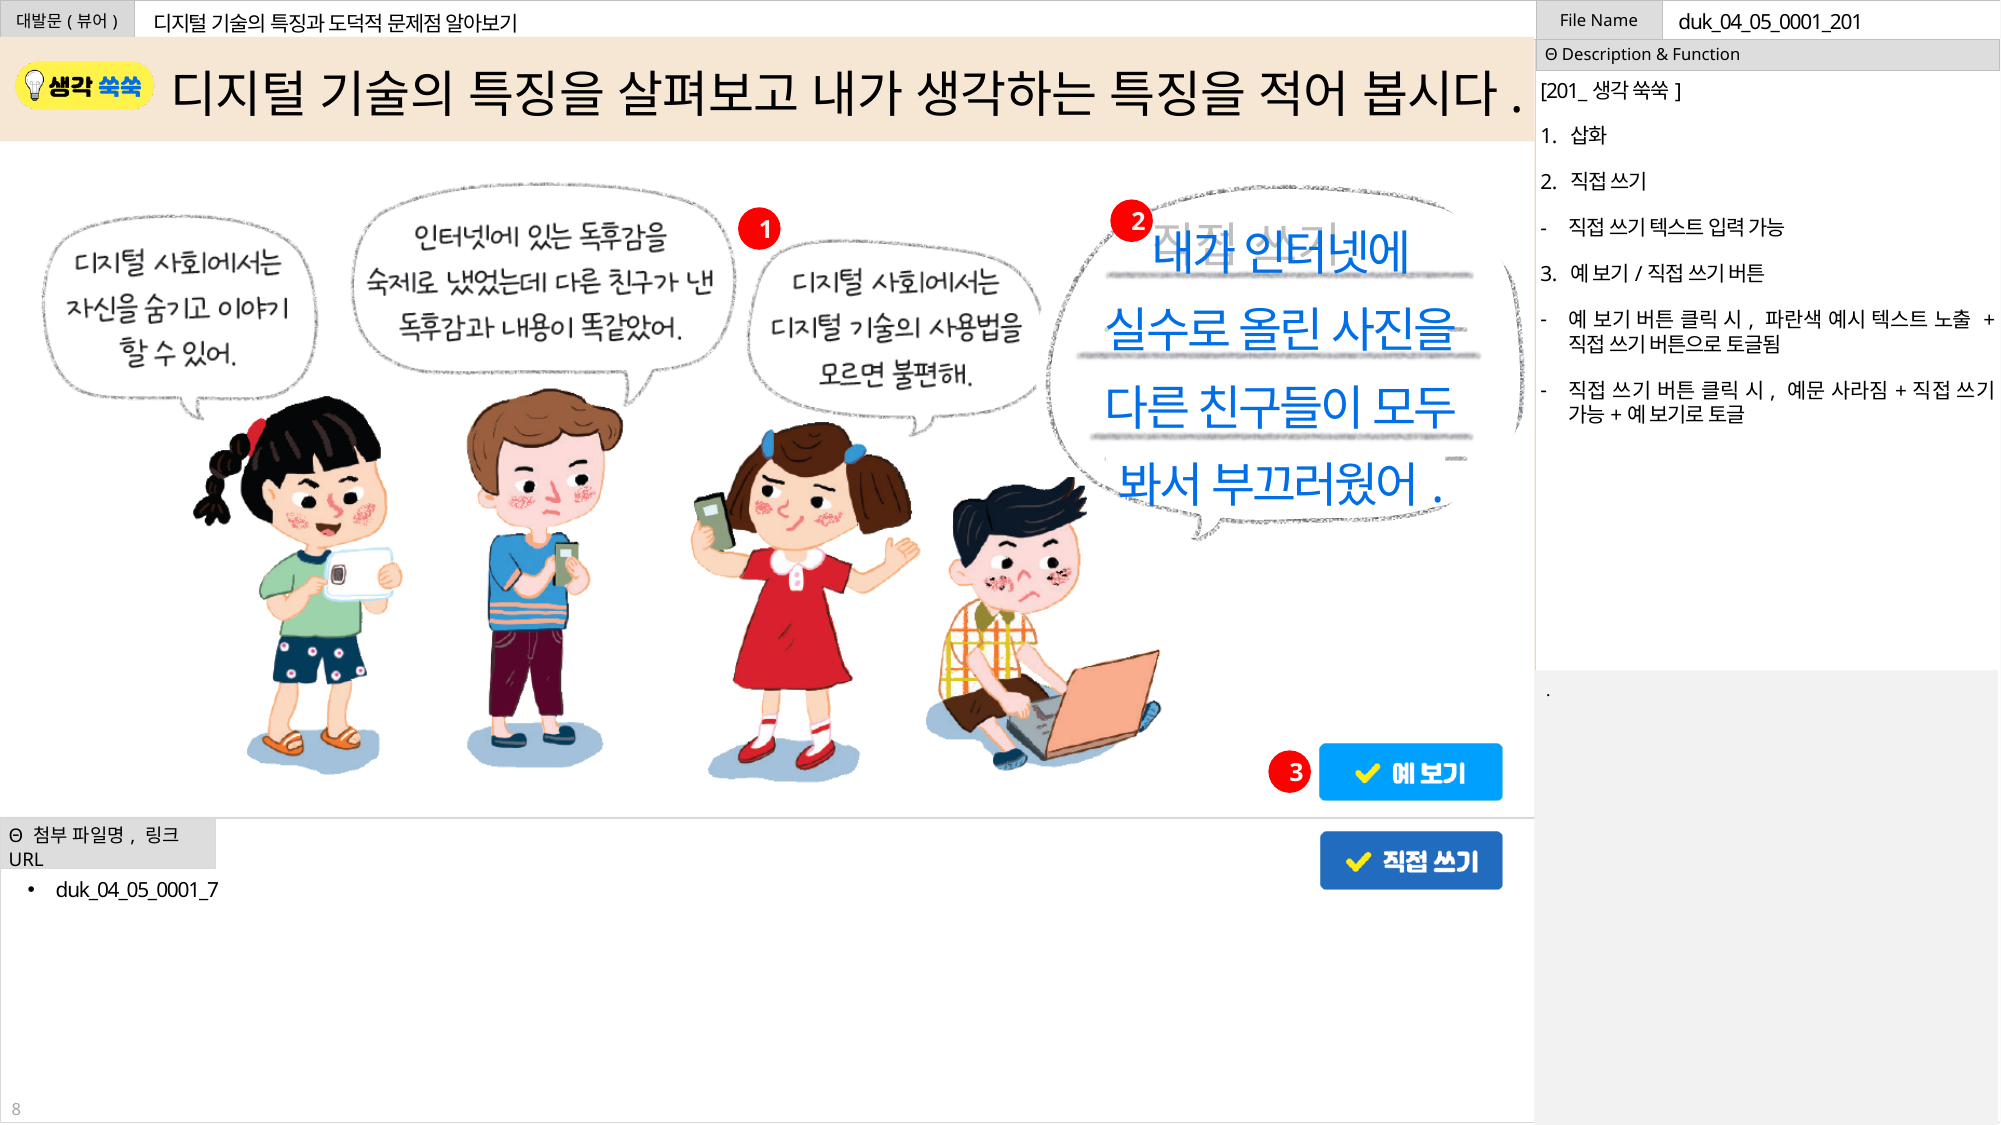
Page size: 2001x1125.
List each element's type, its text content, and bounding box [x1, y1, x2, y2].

list [201_생각 쑥쑥] 삽화 직접 쓰기 직접 쓰기 텍스트 입력 가능 예 보기/직접 쓰기 버튼 예 보기 버튼 클릭 시, 파란색 예시 텍스트 노출 + 직접 쓰기 버튼으로 토글됨 직접 쓰기 버튼 클릭 시, 예문 사라짐+직접 쓰기 가능+예 보기로 토글 [1534, 71, 2000, 669]
list . [1534, 670, 1998, 1125]
text_box 3 [1268, 750, 1311, 793]
list duk_04_05_0001_7 [21, 866, 1518, 905]
list duk_04_05_0001_201 [1660, 0, 2000, 39]
list 디지털 기술의 특징을 살펴보고 내가 생각하는 특징을 적어 봅시다. [170, 46, 1511, 127]
picture [1320, 831, 1503, 890]
picture [1098, 264, 1479, 286]
picture [1068, 344, 1487, 367]
list 디지털 기술의 특징과 도덕적 문제점 알아보기 [135, 0, 1535, 38]
picture [1319, 743, 1503, 801]
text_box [15, 162, 1196, 802]
picture [1082, 425, 1479, 448]
picture [15, 61, 155, 111]
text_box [1033, 162, 1535, 554]
